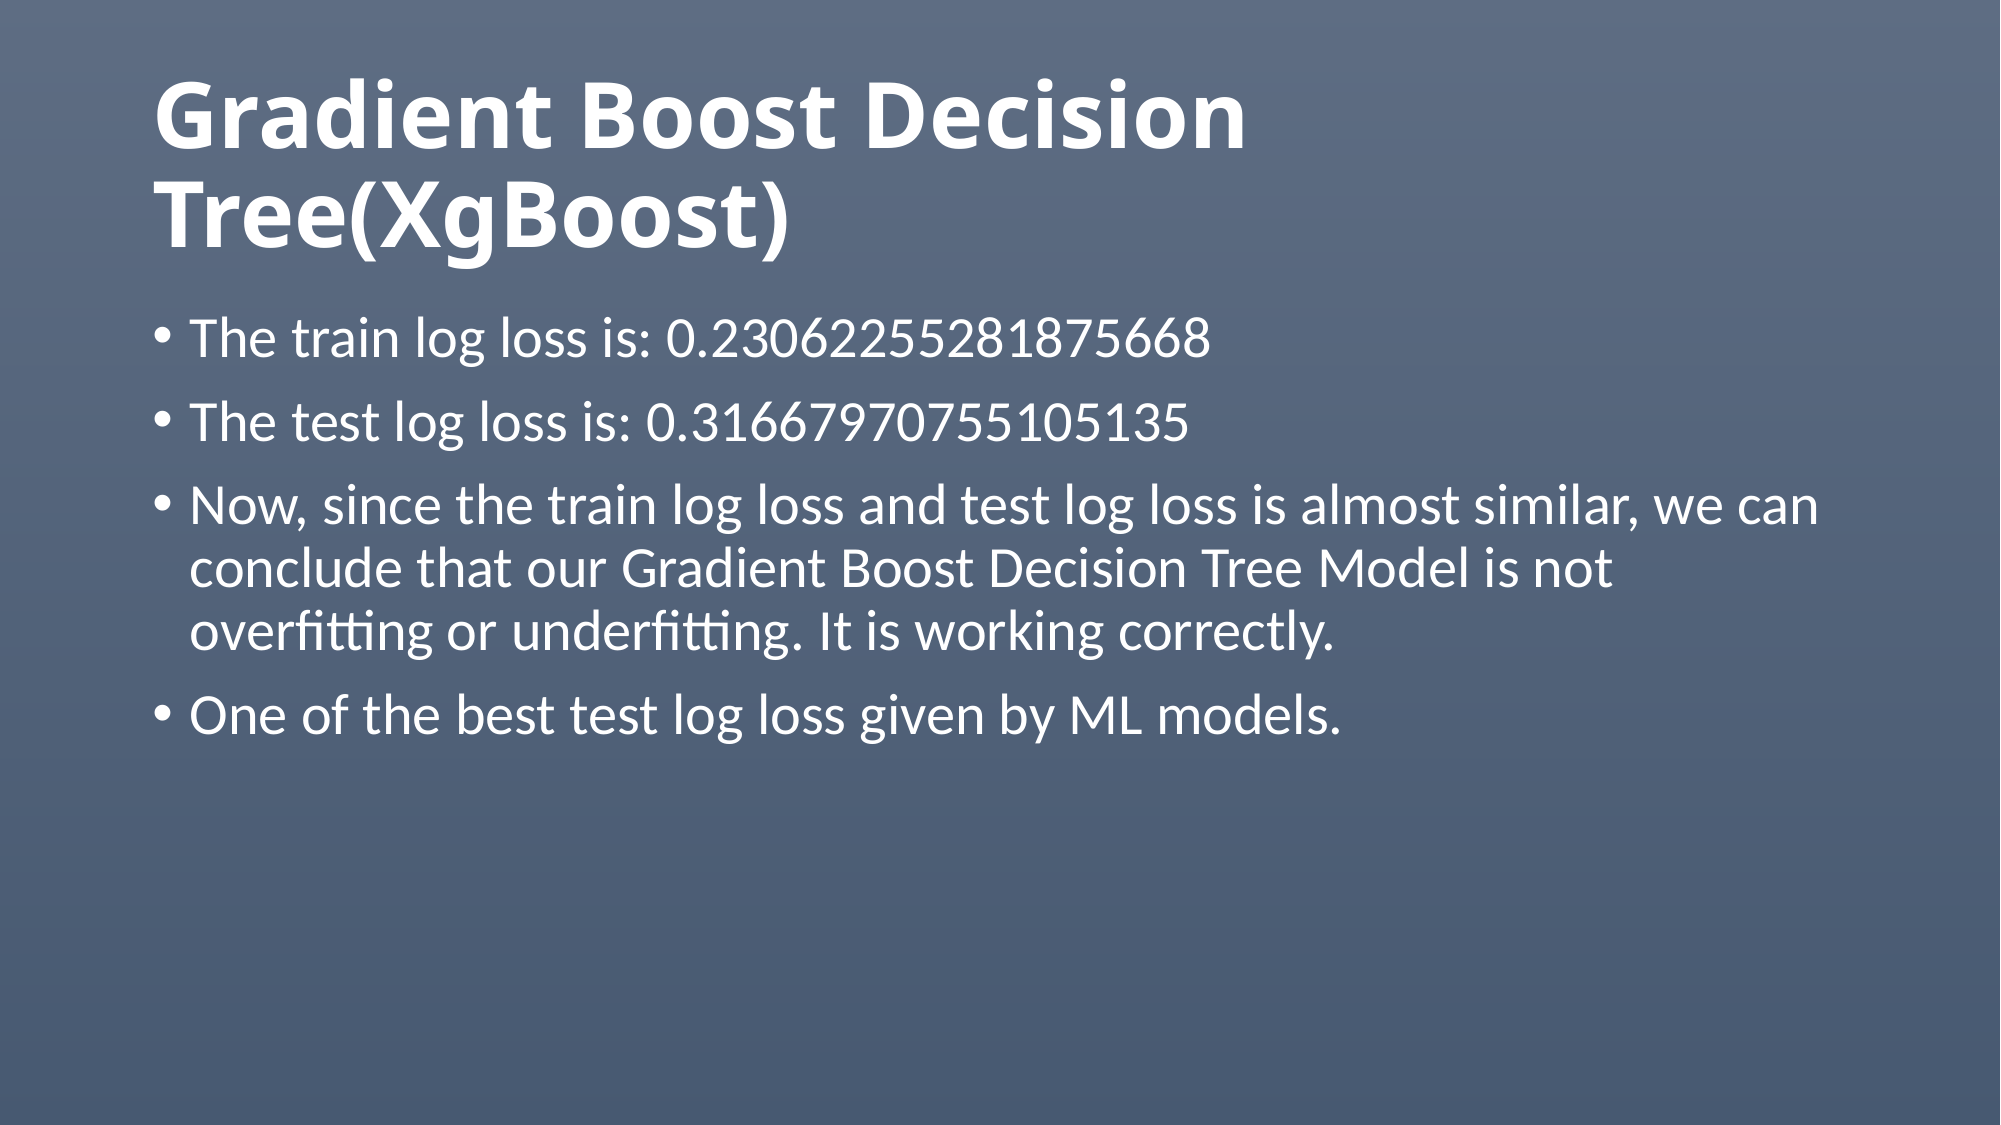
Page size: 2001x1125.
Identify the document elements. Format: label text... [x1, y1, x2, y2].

title Gradient Boost Decision Tree(XgBoost) [137, 59, 1863, 278]
list The train log loss is: 0.23062255281875668 The test log loss is: 0.31667970755105135 Now, since the train log loss and test log loss is almost similar, we can conclude that our Gradient Boost Decision Tree Model is not overfitting or underfitting. It is working correctly. One of the best test log loss given by ML models. [137, 299, 1863, 1014]
